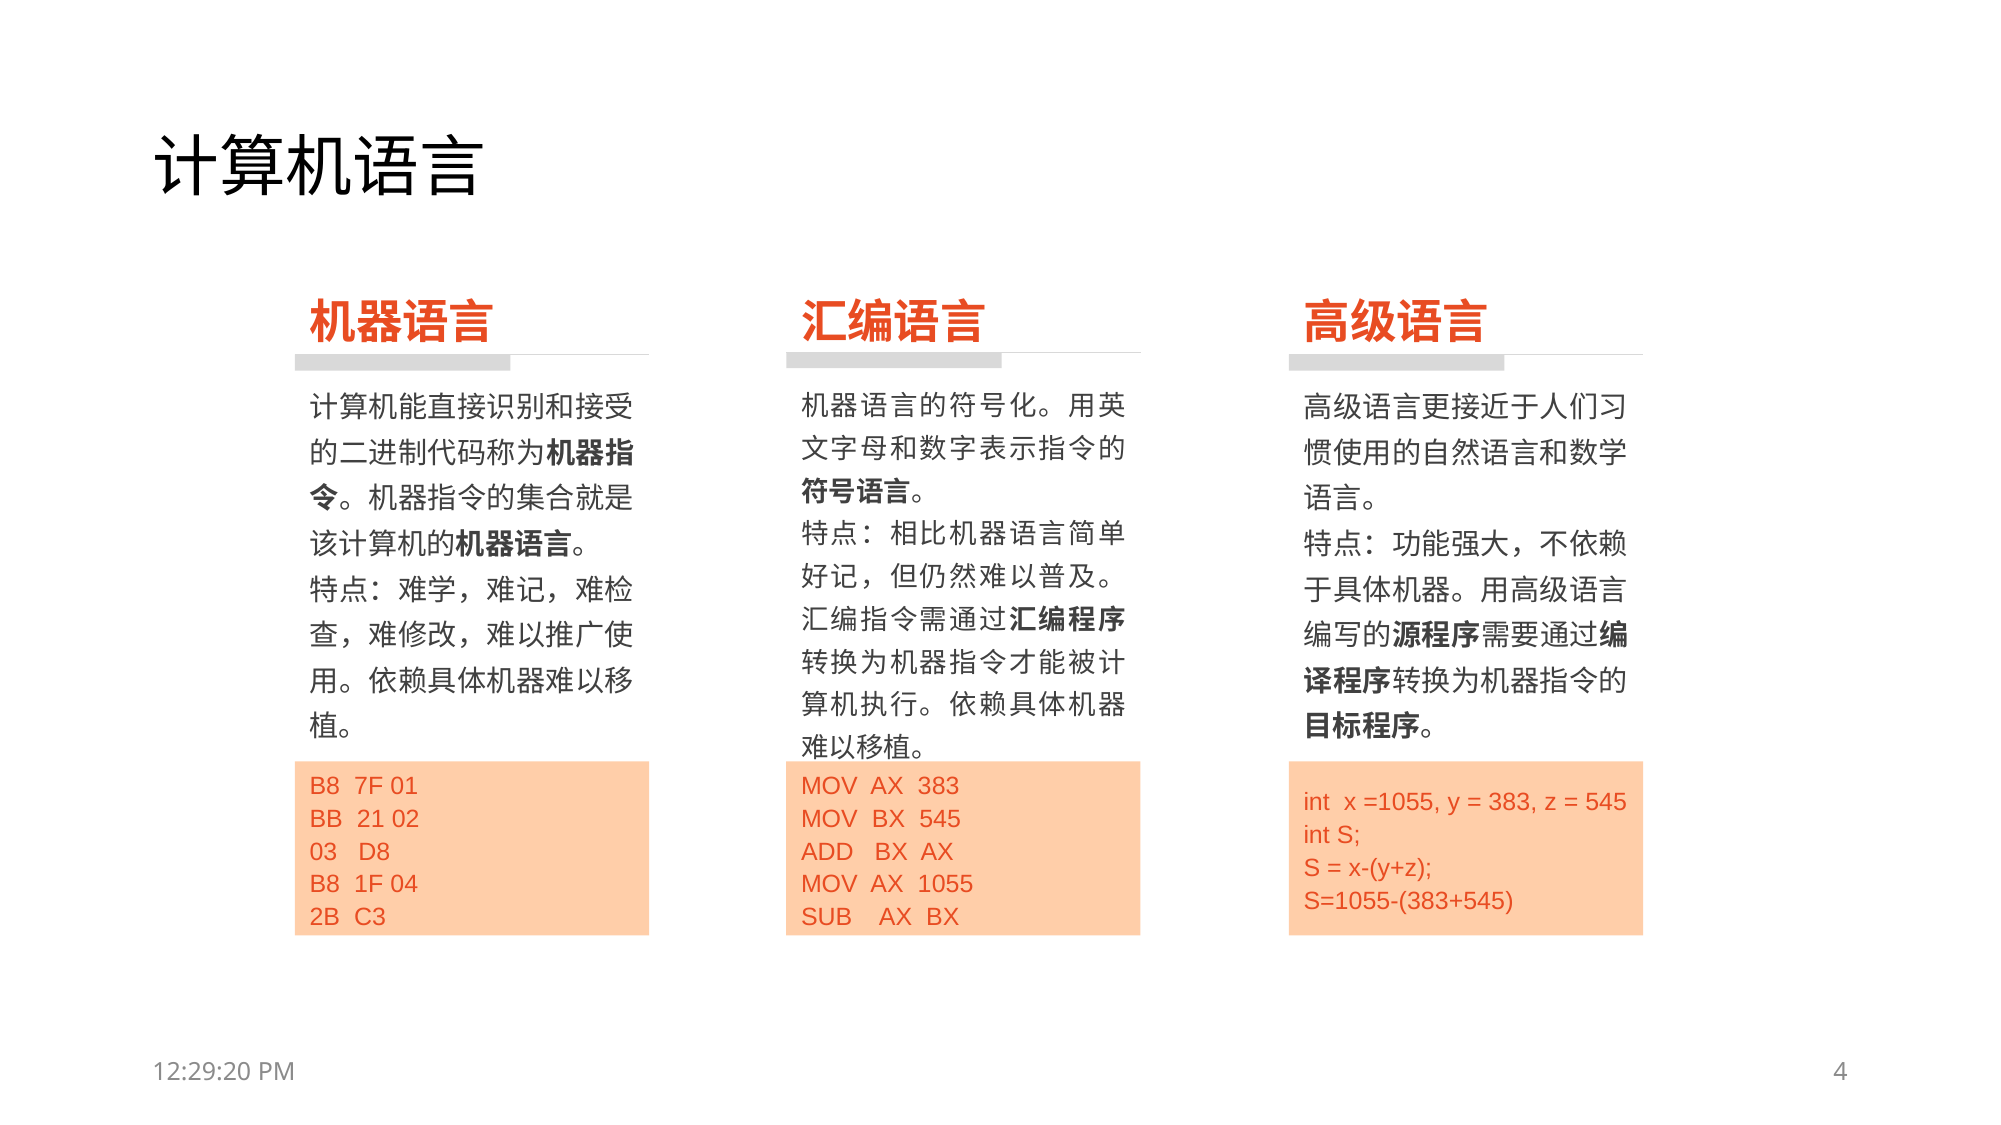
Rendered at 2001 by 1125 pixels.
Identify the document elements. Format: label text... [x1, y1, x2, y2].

text_box MOV AX 383 MOV BX 545 ADD BX AX MOV AX 1055 SUB AX BX [786, 761, 1141, 936]
text_box 汇编语言 [786, 283, 1141, 352]
text_box 机器语言的符号化。用英文字母和数字表示指令的符号语言。 特点：相比机器语言简单好记，但仍然难以普及。汇编指令需通过汇编程序转换为机器指令才能被计算机执行。依赖具体机器难以移植。 [786, 370, 1141, 761]
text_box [294, 354, 650, 371]
text_box 计算机能直接识别和接受的二进制代码称为机器指令。机器指令的集合就是该计算机的机器语言。 特点：难学，难记，难检查，难修改，难以推广使用。依赖具体机器难以移植。 [294, 371, 649, 761]
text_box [1288, 354, 1644, 371]
text_box 高级语言更接近于人们习惯使用的自然语言和数学语言。 特点：功能强大，不依赖于具体机器。用高级语言编写的源程序需要通过编译程序转换为机器指令的目标程序。 [1288, 371, 1644, 761]
text_box int x =1055, y = 383, z = 545 int S; S = x-(y+z); S=1055-(383+545) [1288, 761, 1644, 936]
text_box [786, 352, 1141, 369]
title 计算机语言 [137, 59, 1863, 278]
text_box B8 7F 01 BB 21 02 03 D8 B8 1F 04 2B C3 [294, 761, 650, 936]
text_box 高级语言 [1288, 283, 1644, 354]
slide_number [137, 1042, 588, 1103]
slide_number 4 [1412, 1042, 1863, 1103]
text_box 机器语言 [294, 283, 650, 354]
